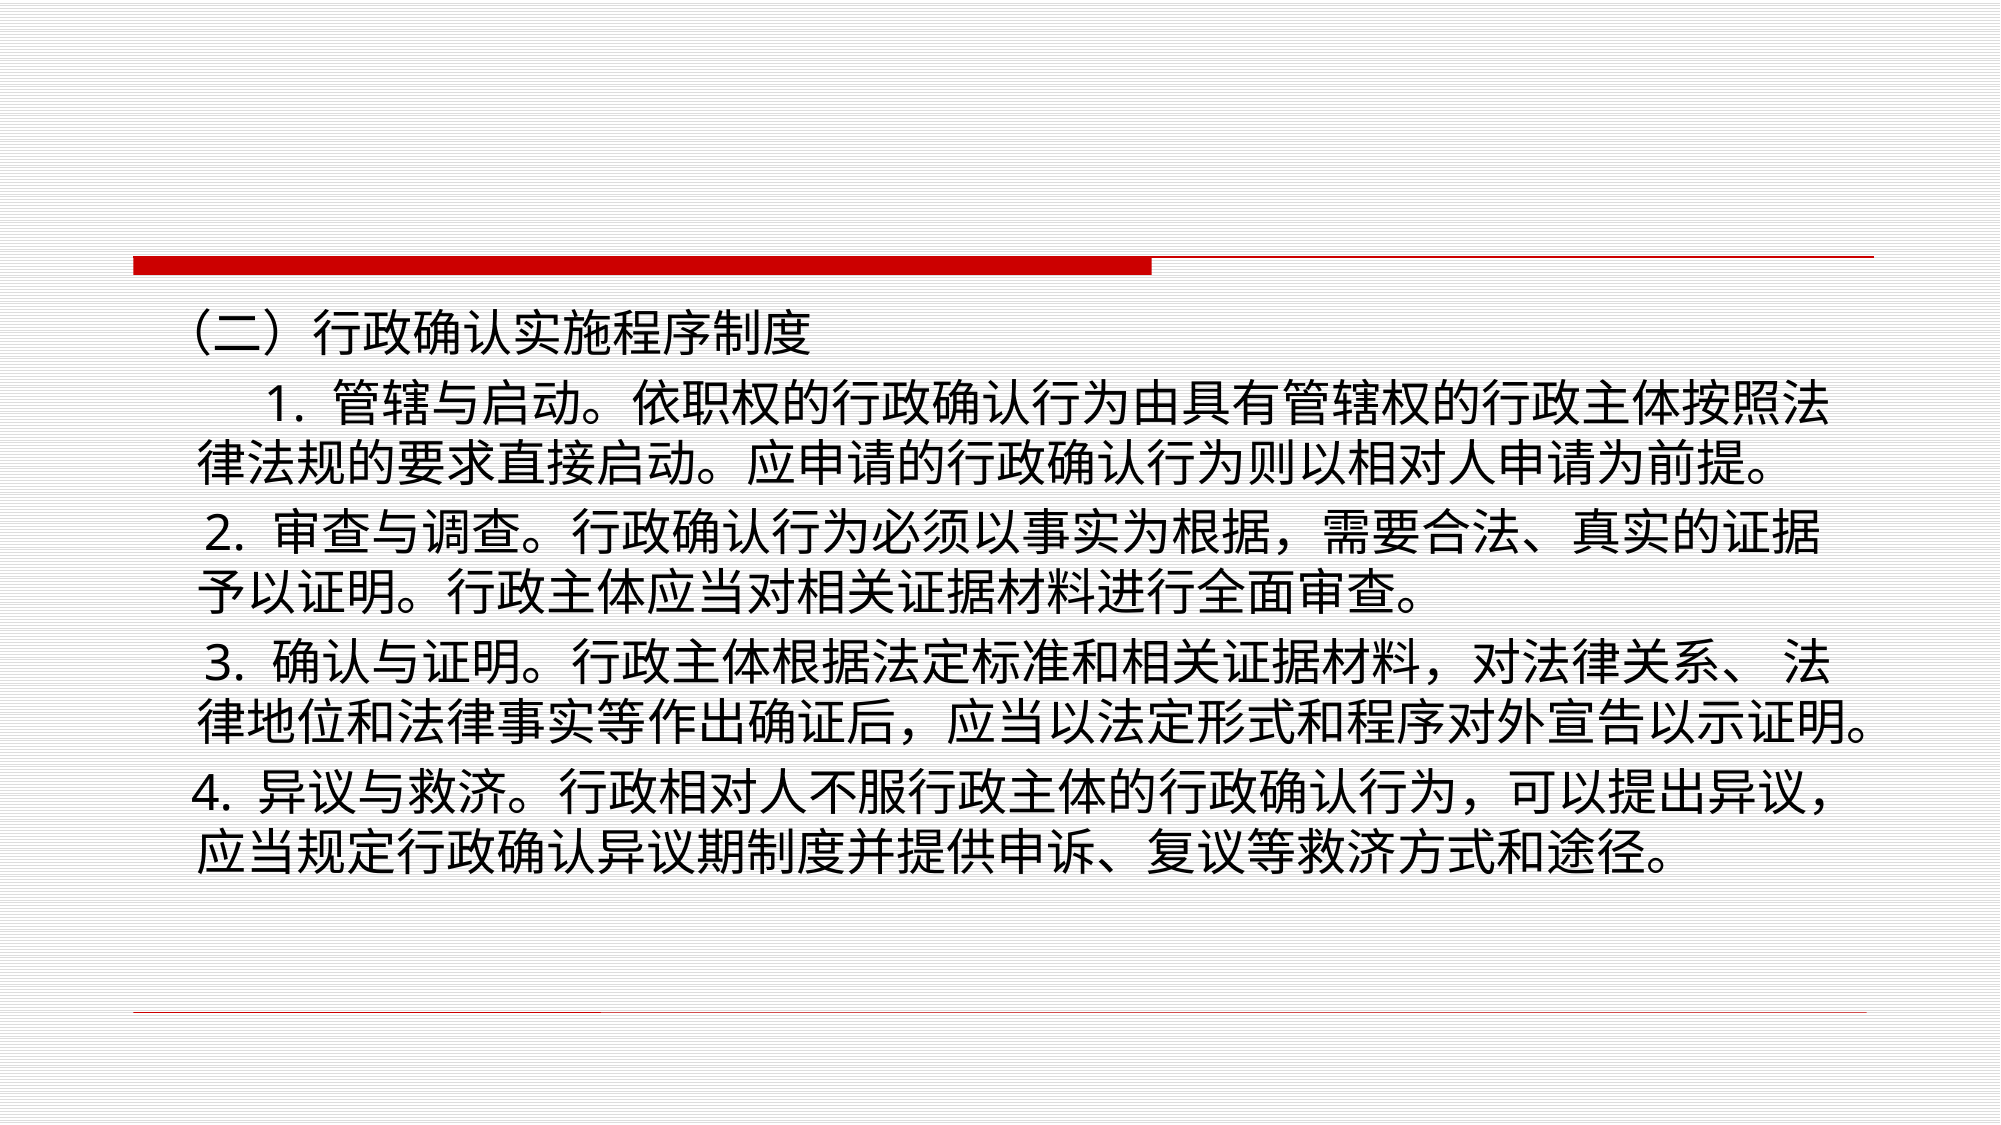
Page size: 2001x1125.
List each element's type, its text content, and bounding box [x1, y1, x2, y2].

list （二）行政确认实施程序制度 1. 管辖与启动。依职权的行政确认行为由具有管辖权的行政主体按照法律法规的要求直接启动。应申请的行政确认行为则以相对人申请为前提。 2. 审查与调查。行政确认行为必须以事实为根据，需要合法、真实的证据予以证明。行政主体应当对相关证据材料进行全面审查。 3. 确认与证明。行政主体根据法定标准和相关证据材料，对法律关系、 法律地位和法律事实等作出确证后，应当以法定形式和程序对外宣告以示证明。 4. 异议与救济。行政相对人不服行政主体的行政确认行为，可以提出异议，应当规定行政确认异议期制度并提供申诉、复议等救济方式和途径。 [123, 287, 1875, 988]
